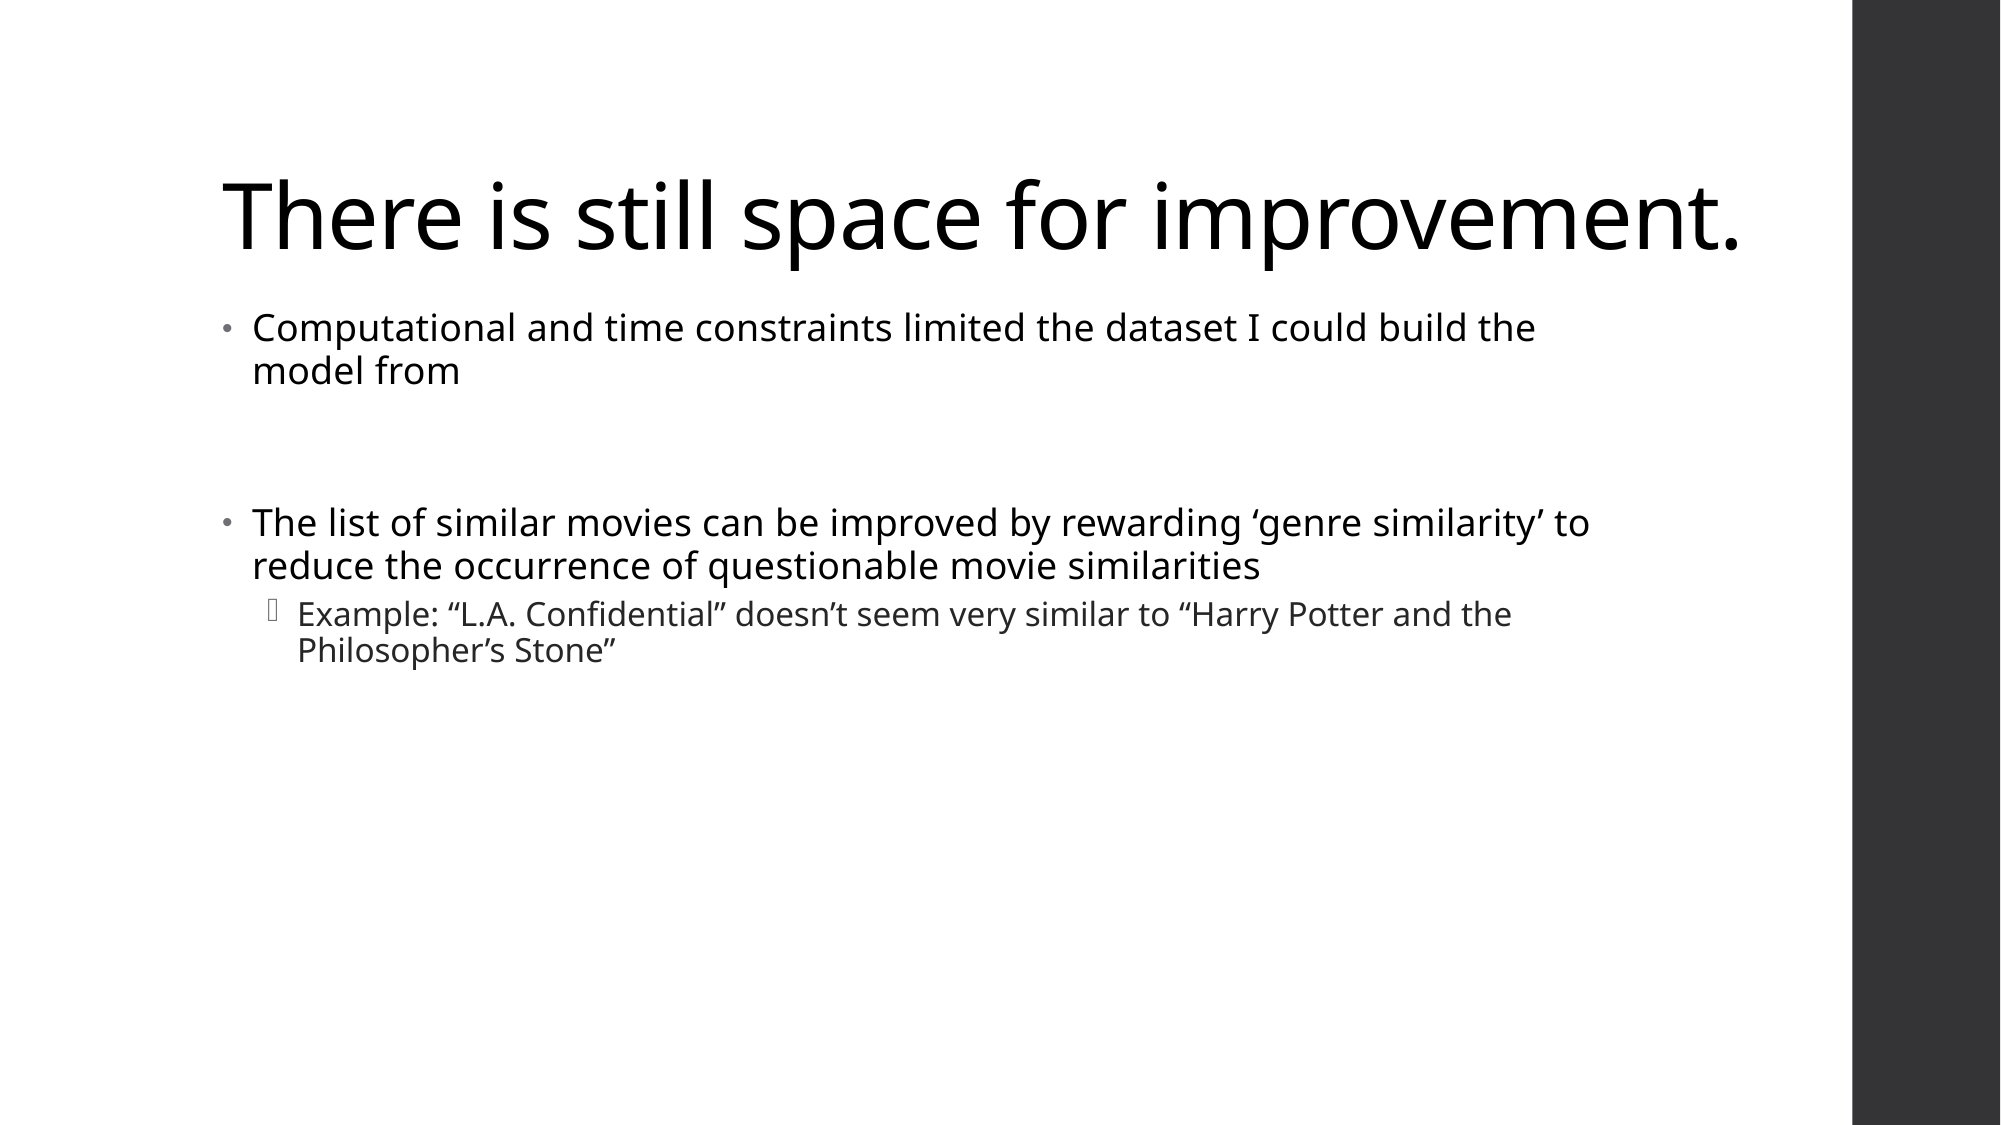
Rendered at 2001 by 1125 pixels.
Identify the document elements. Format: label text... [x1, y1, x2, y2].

title There is still space for improvement. [206, 60, 1797, 278]
list Computational and time constraints limited the dataset I could build the model from The list of similar movies can be improved by rewarding ‘genre similarity’ to reduce the occurrence of questionable movie similarities Example: “L.A. Confidential” doesn’t seem very similar to “Harry Potter and the Philosopher’s Stone” [206, 299, 1617, 1014]
